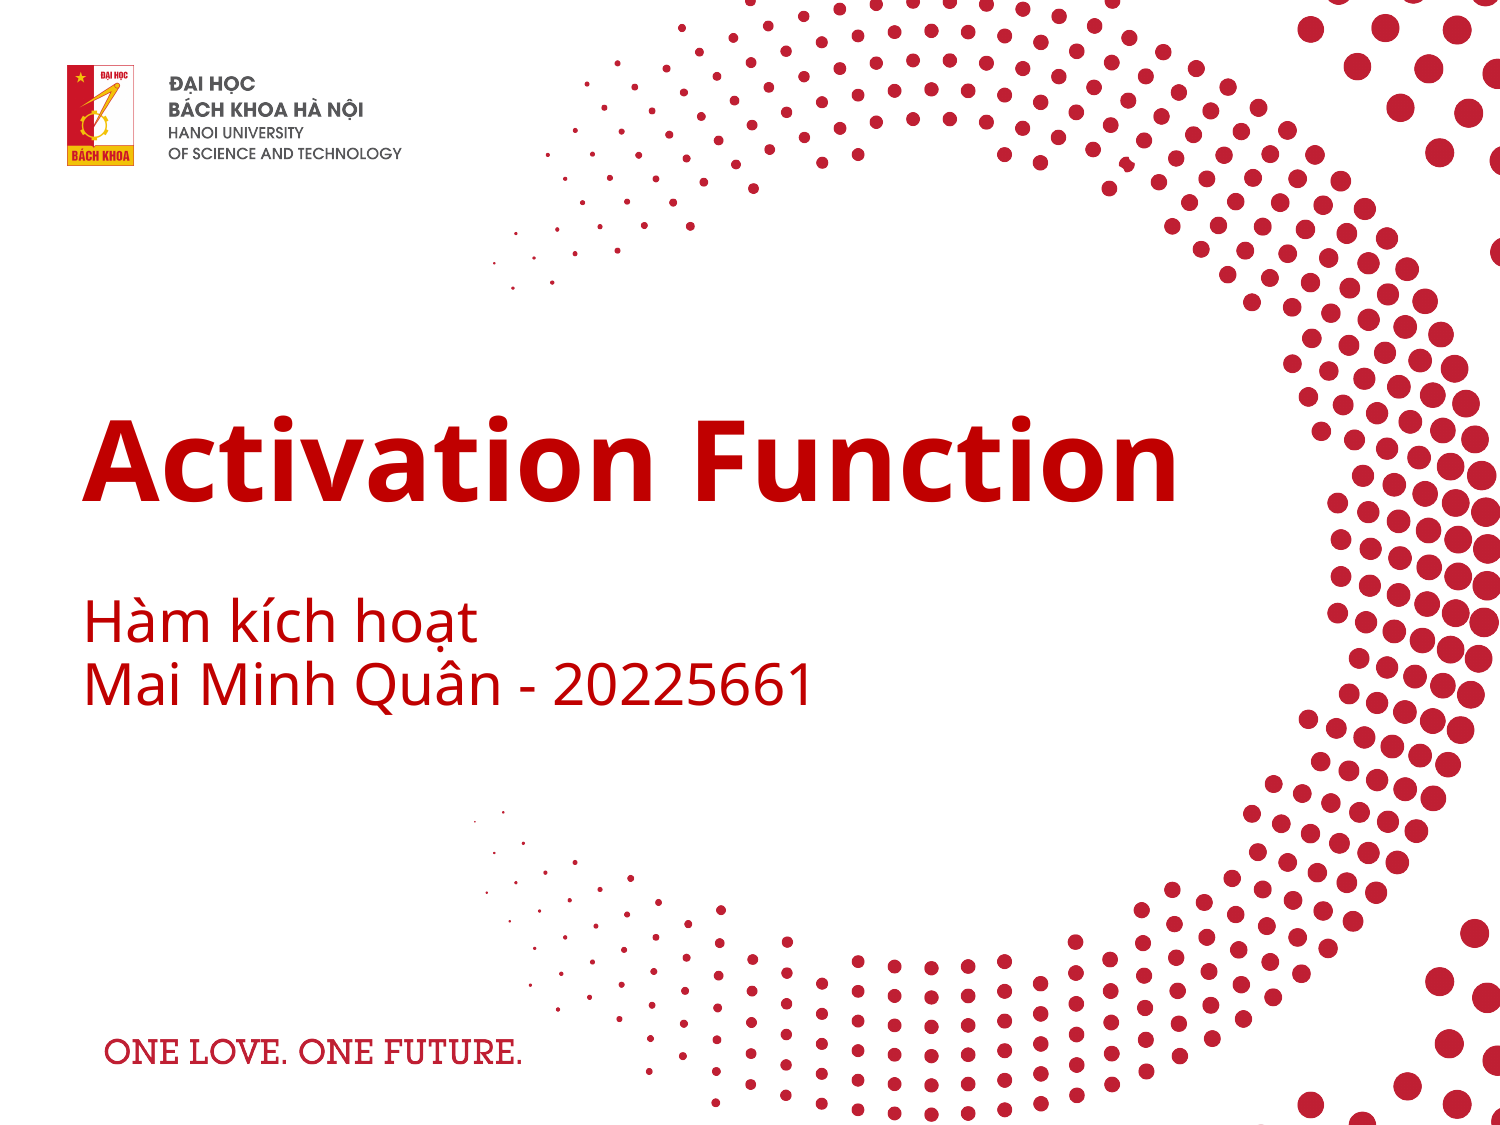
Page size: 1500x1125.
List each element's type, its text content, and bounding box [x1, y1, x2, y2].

text_box Activation Function [67, 397, 1273, 537]
text_box Hàm kích hoạt Mai Minh Quân - 20225661 [67, 585, 1273, 725]
picture [0, 0, 1500, 1125]
